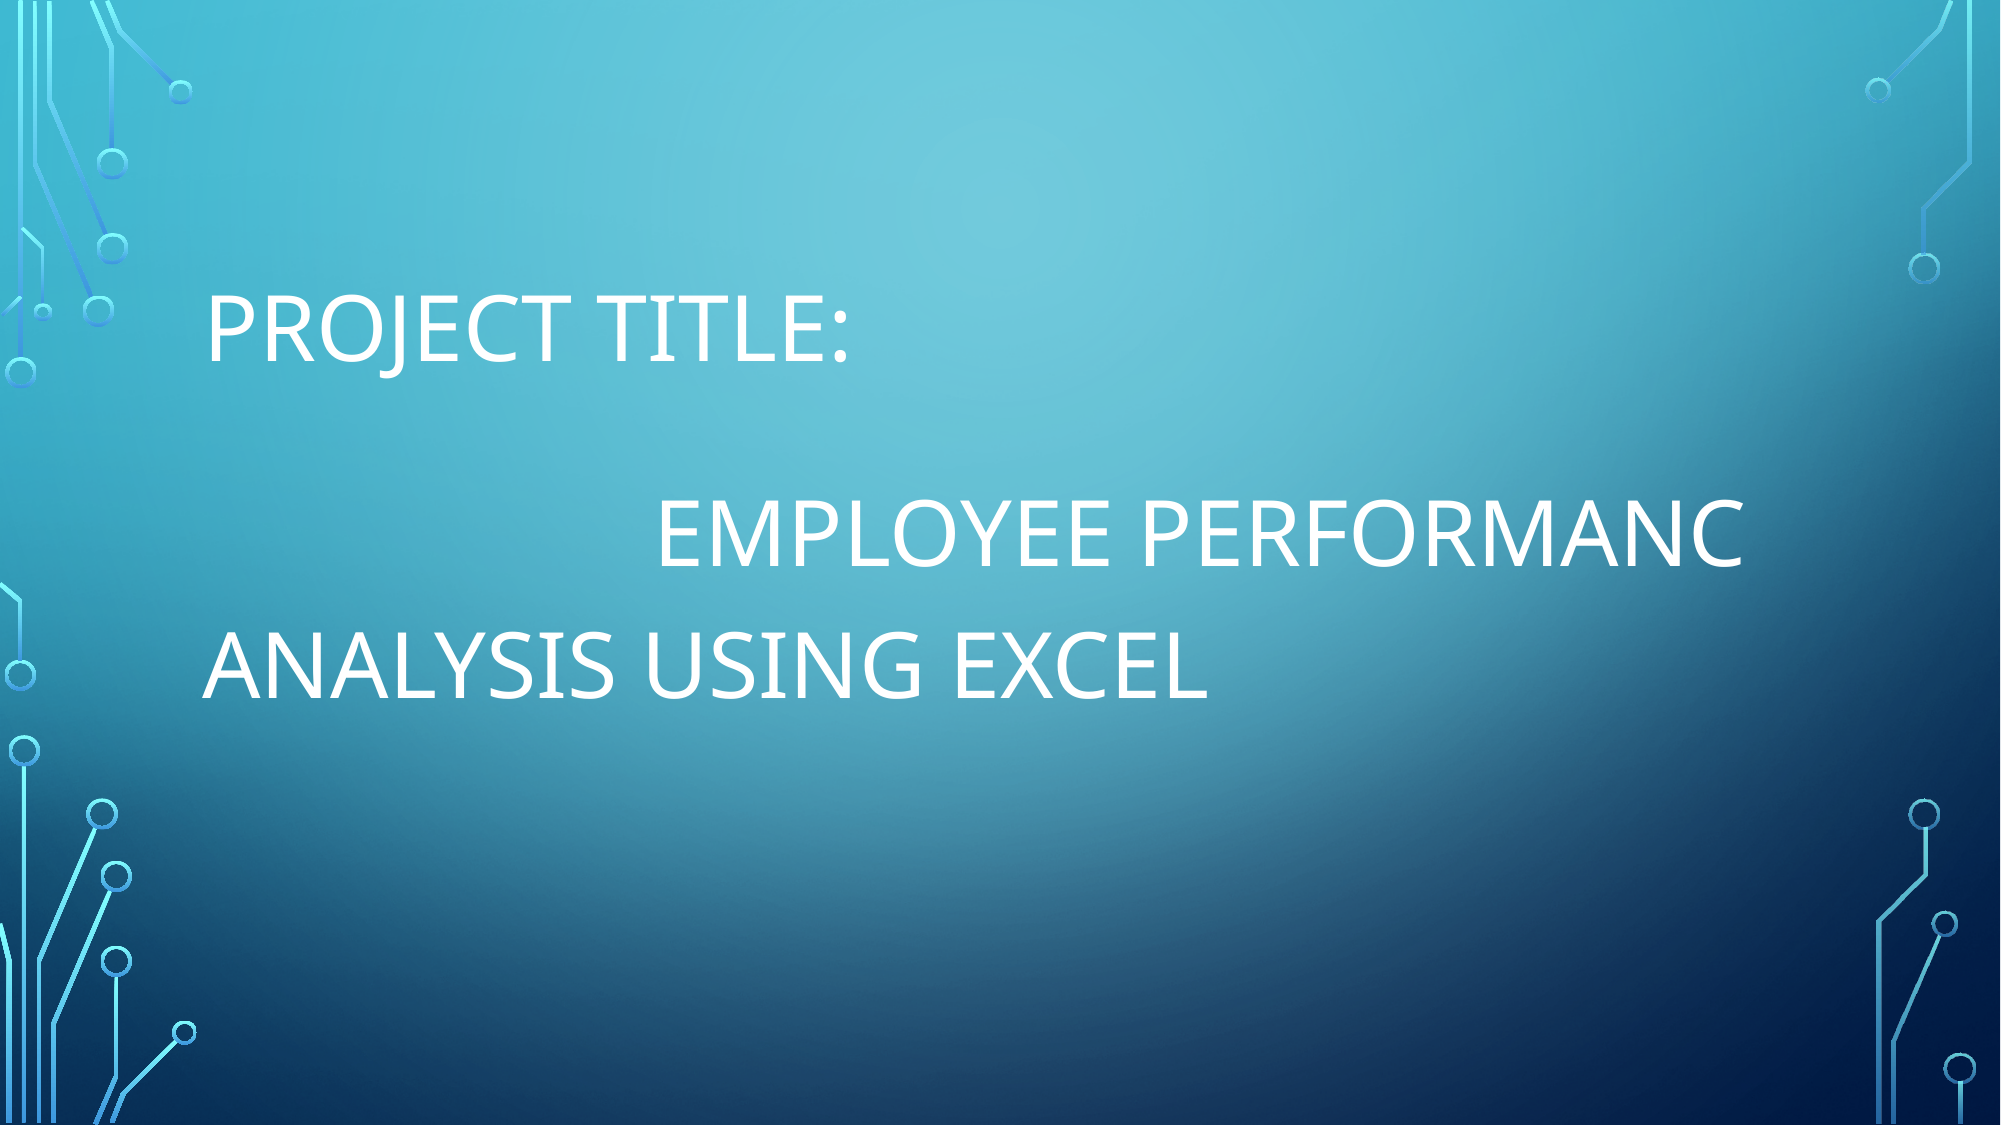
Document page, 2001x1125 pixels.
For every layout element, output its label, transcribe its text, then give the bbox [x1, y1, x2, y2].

list EMPLOYEE PERFORMANC ANALYSIS USING EXCEL [187, 445, 1813, 770]
title Project title: [141, 249, 1878, 390]
